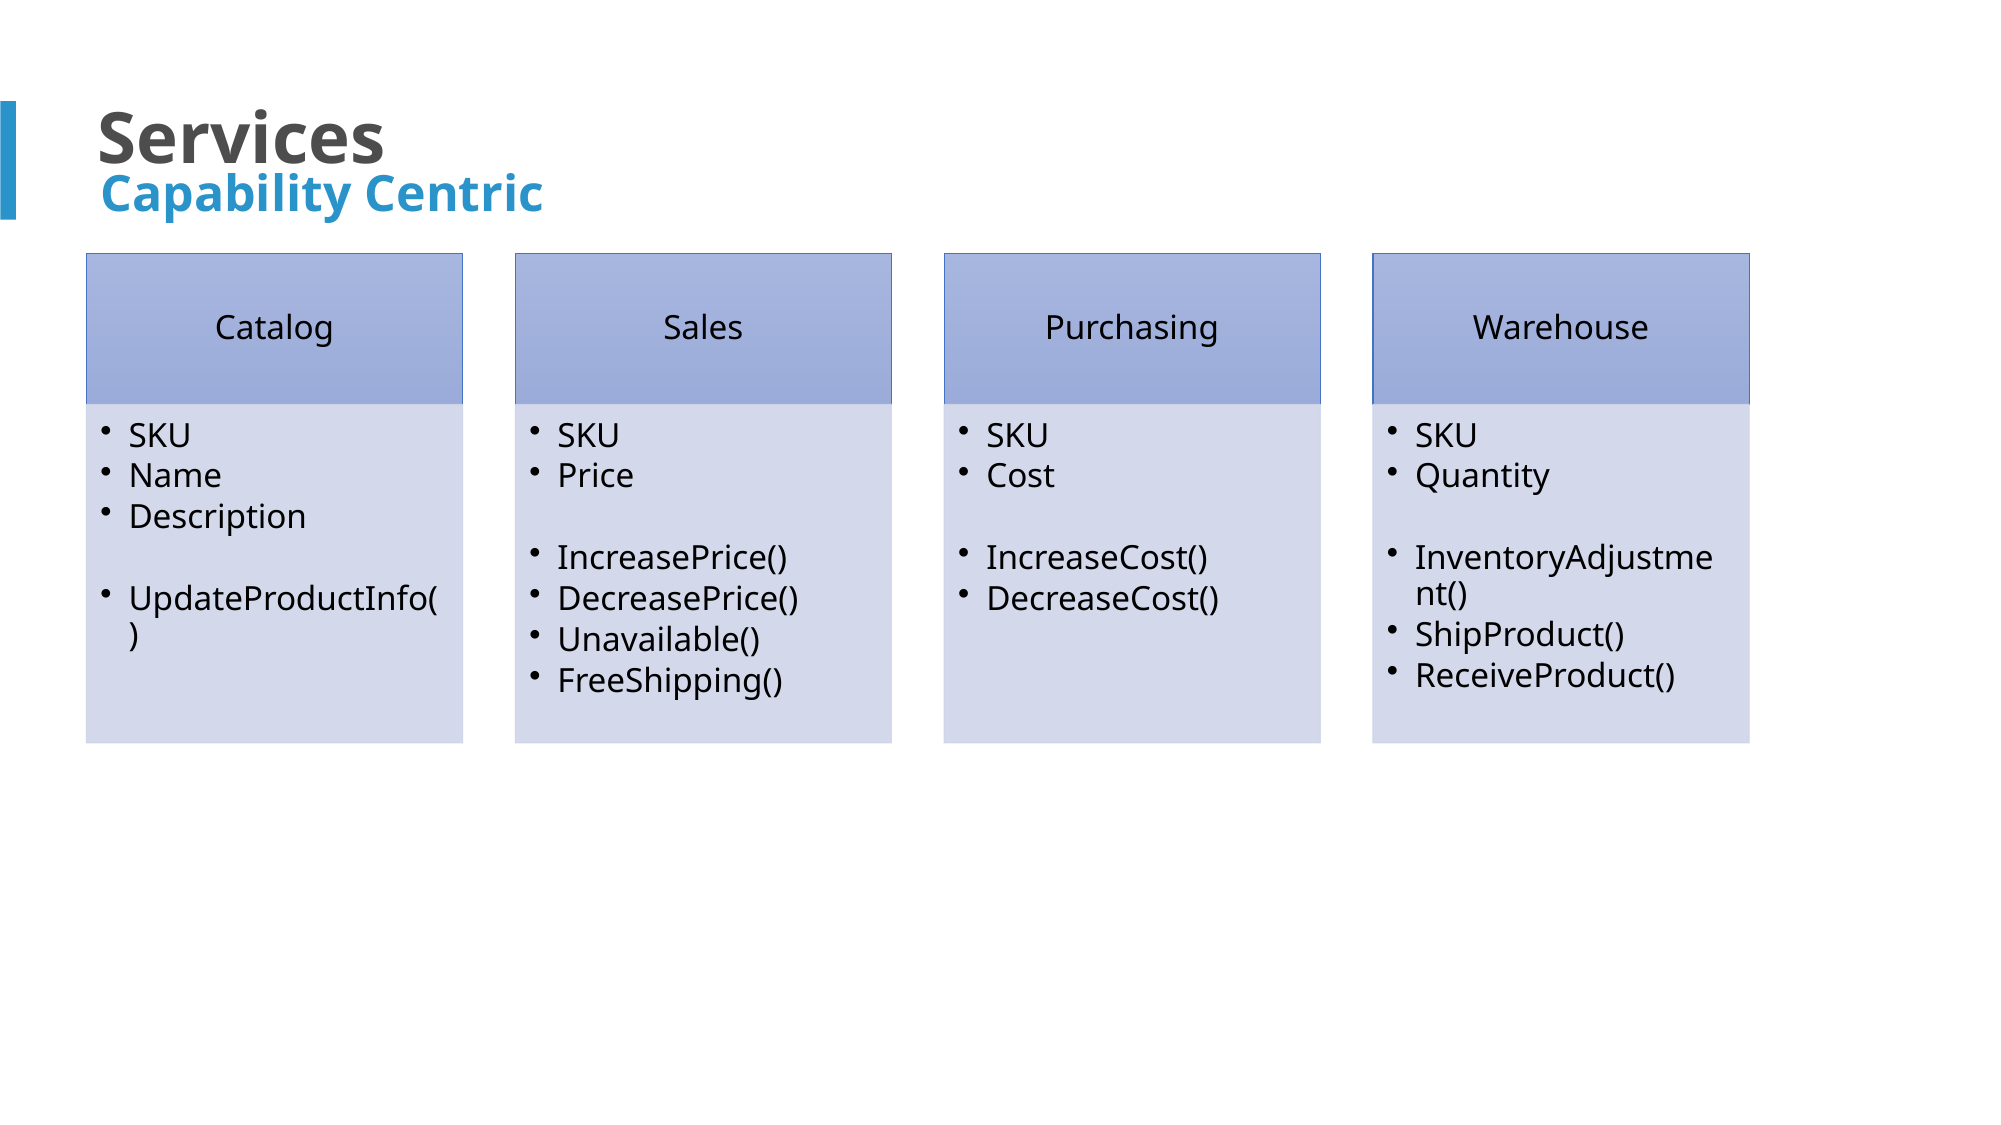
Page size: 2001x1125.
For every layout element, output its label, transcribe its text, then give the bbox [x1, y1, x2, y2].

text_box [85, 253, 1750, 744]
text_box Services [97, 92, 386, 178]
text_box [0, 101, 16, 220]
text_box Capability Centric [100, 161, 545, 222]
